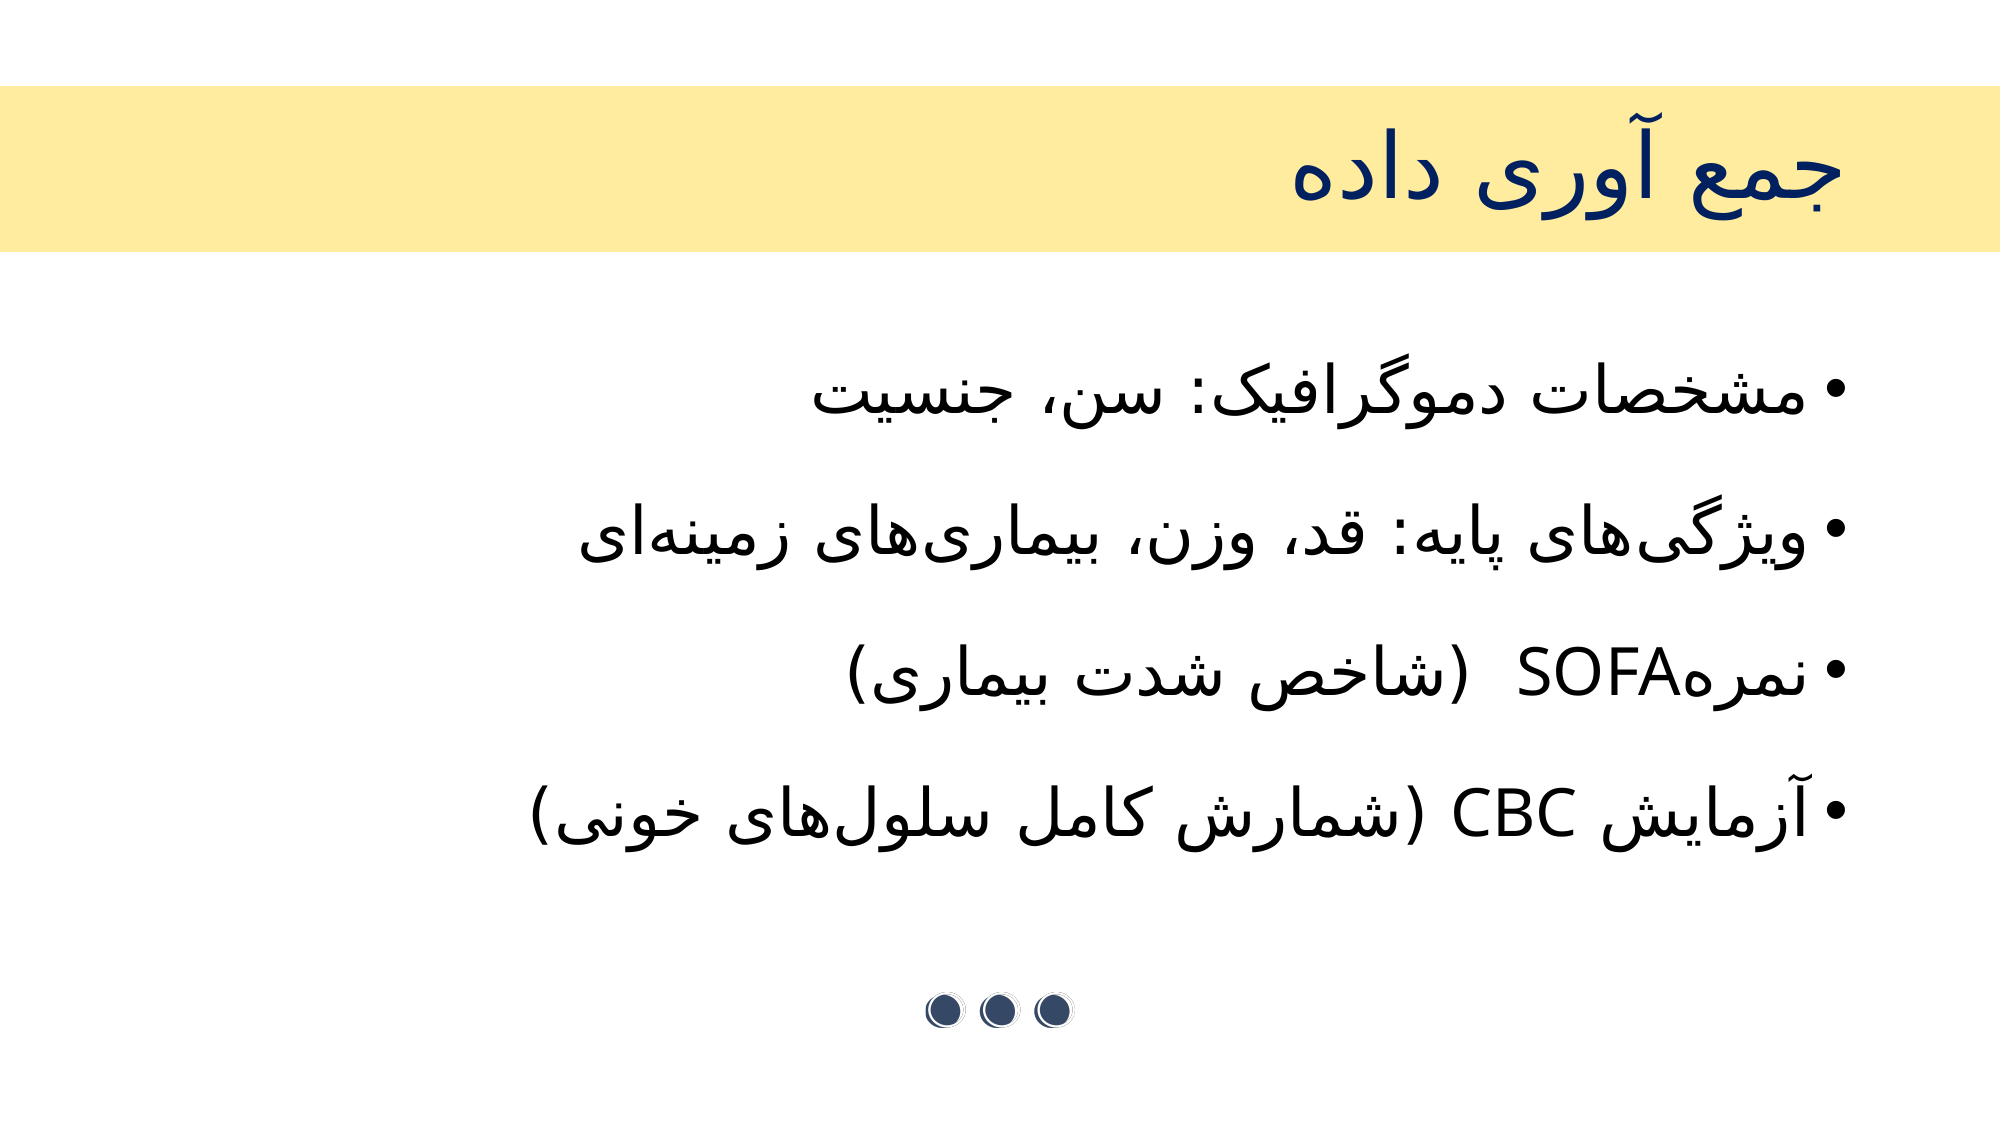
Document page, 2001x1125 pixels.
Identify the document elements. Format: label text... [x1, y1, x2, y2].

title جمع آوری داده [137, 85, 1863, 252]
picture [925, 1014, 1075, 1028]
list مشخصات دموگرافیک: سن، جنسیت ویژگی‌های پایه: قد، وزن، بیماری‌های زمینه‌ای نمرهSOFA (شاخص شدت بیماری) آزمایش CBC (شمارش کامل سلول‌های خونی) [137, 299, 1863, 1014]
